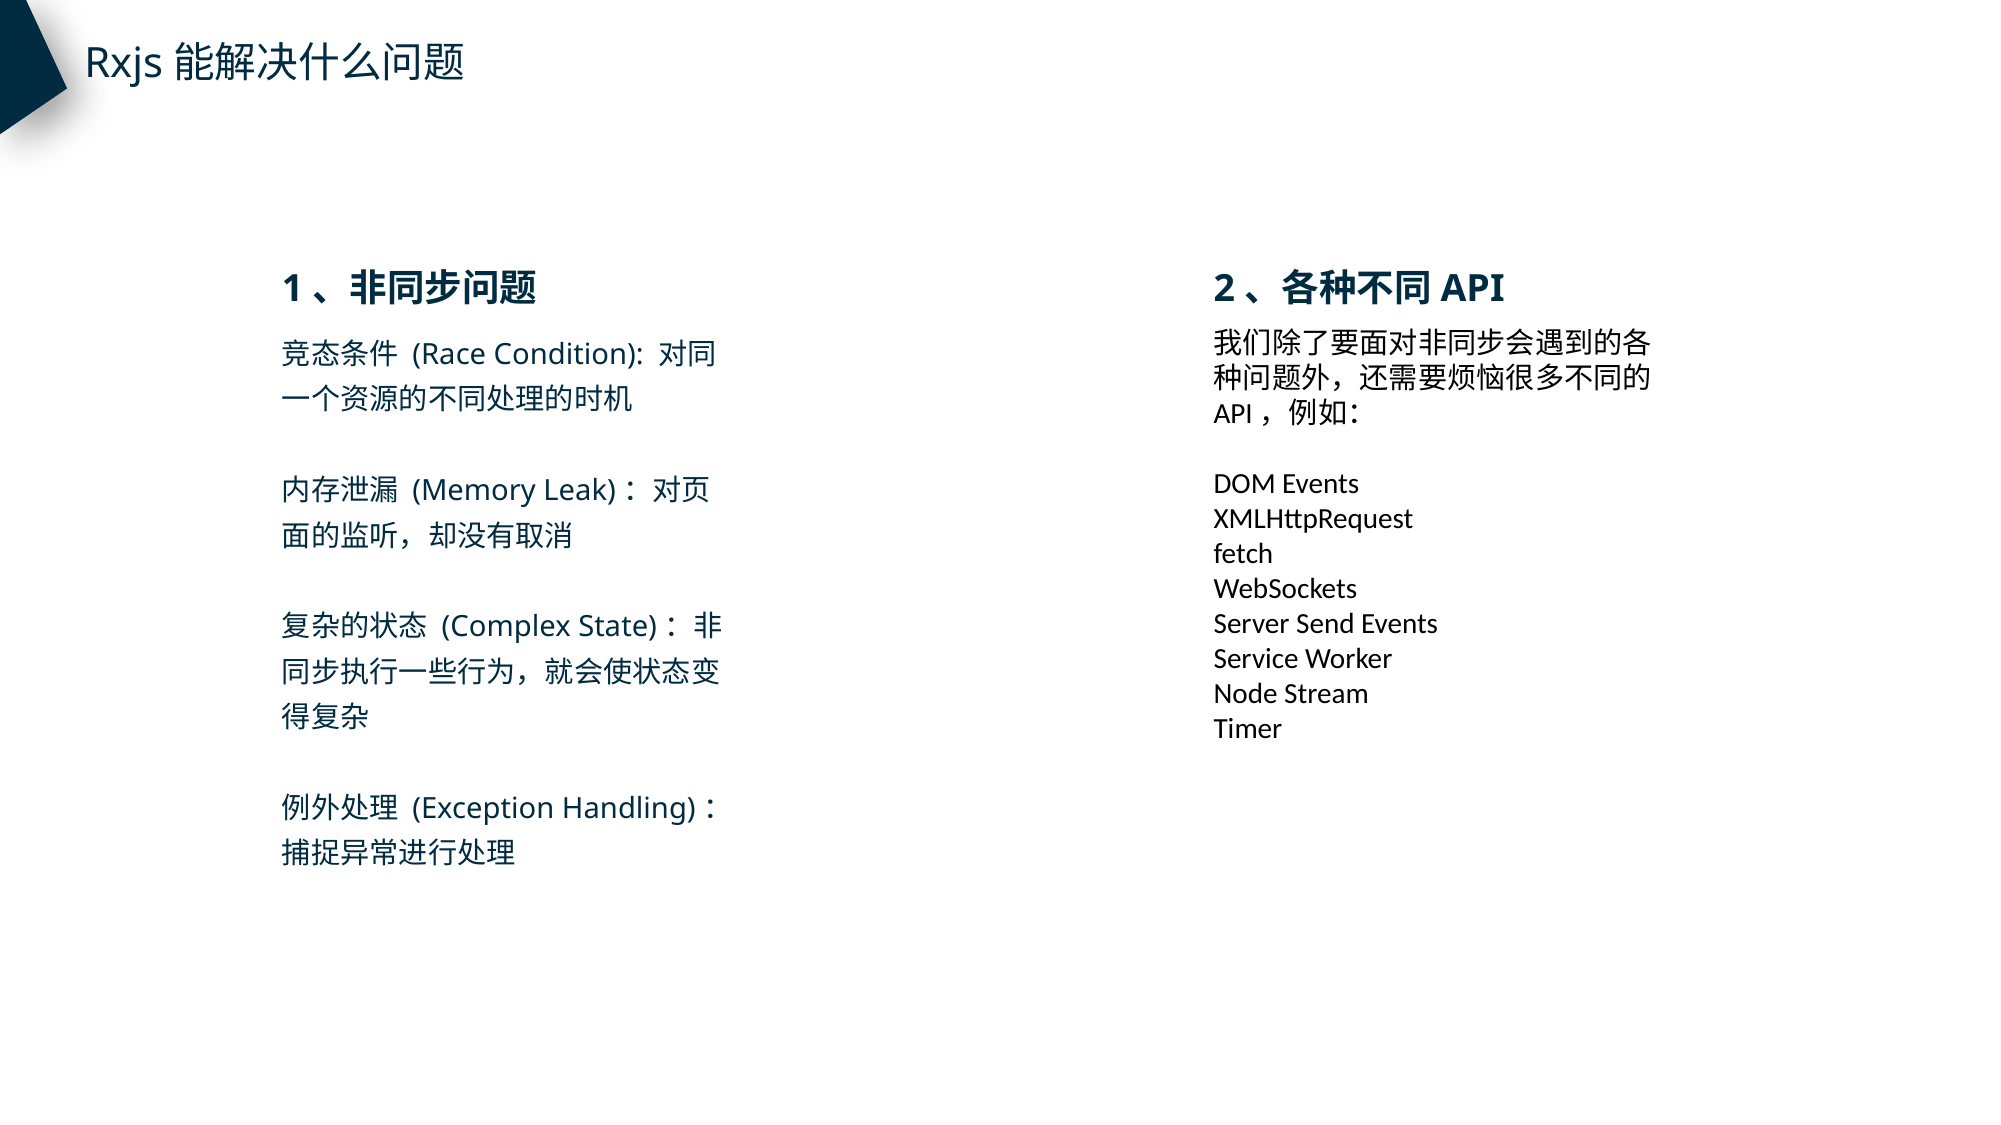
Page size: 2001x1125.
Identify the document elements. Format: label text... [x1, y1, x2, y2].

text_box [0, 0, 68, 135]
text_box 2、各种不同API [1198, 256, 1563, 317]
text_box 1、非同步问题 [267, 256, 616, 317]
text_box 竞态条件 (Race Condition): 对同一个资源的不同处理的时机 内存泄漏 (Memory Leak)：对页面的监听，却没有取消 复杂的状态 (Complex State)：非同步执行一些行为，就会使状态变得复杂 例外处理 (Exception Handling)：捕捉异常进行处理 [267, 317, 749, 878]
text_box 我们除了要面对非同步会遇到的各种问题外，还需要烦恼很多不同的 API，例如： DOM Events XMLHttpRequest fetch WebSockets Server Send Events Service Worker Node Stream Timer [1198, 317, 1680, 752]
text_box Rxjs能解决什么问题 [77, 28, 481, 94]
